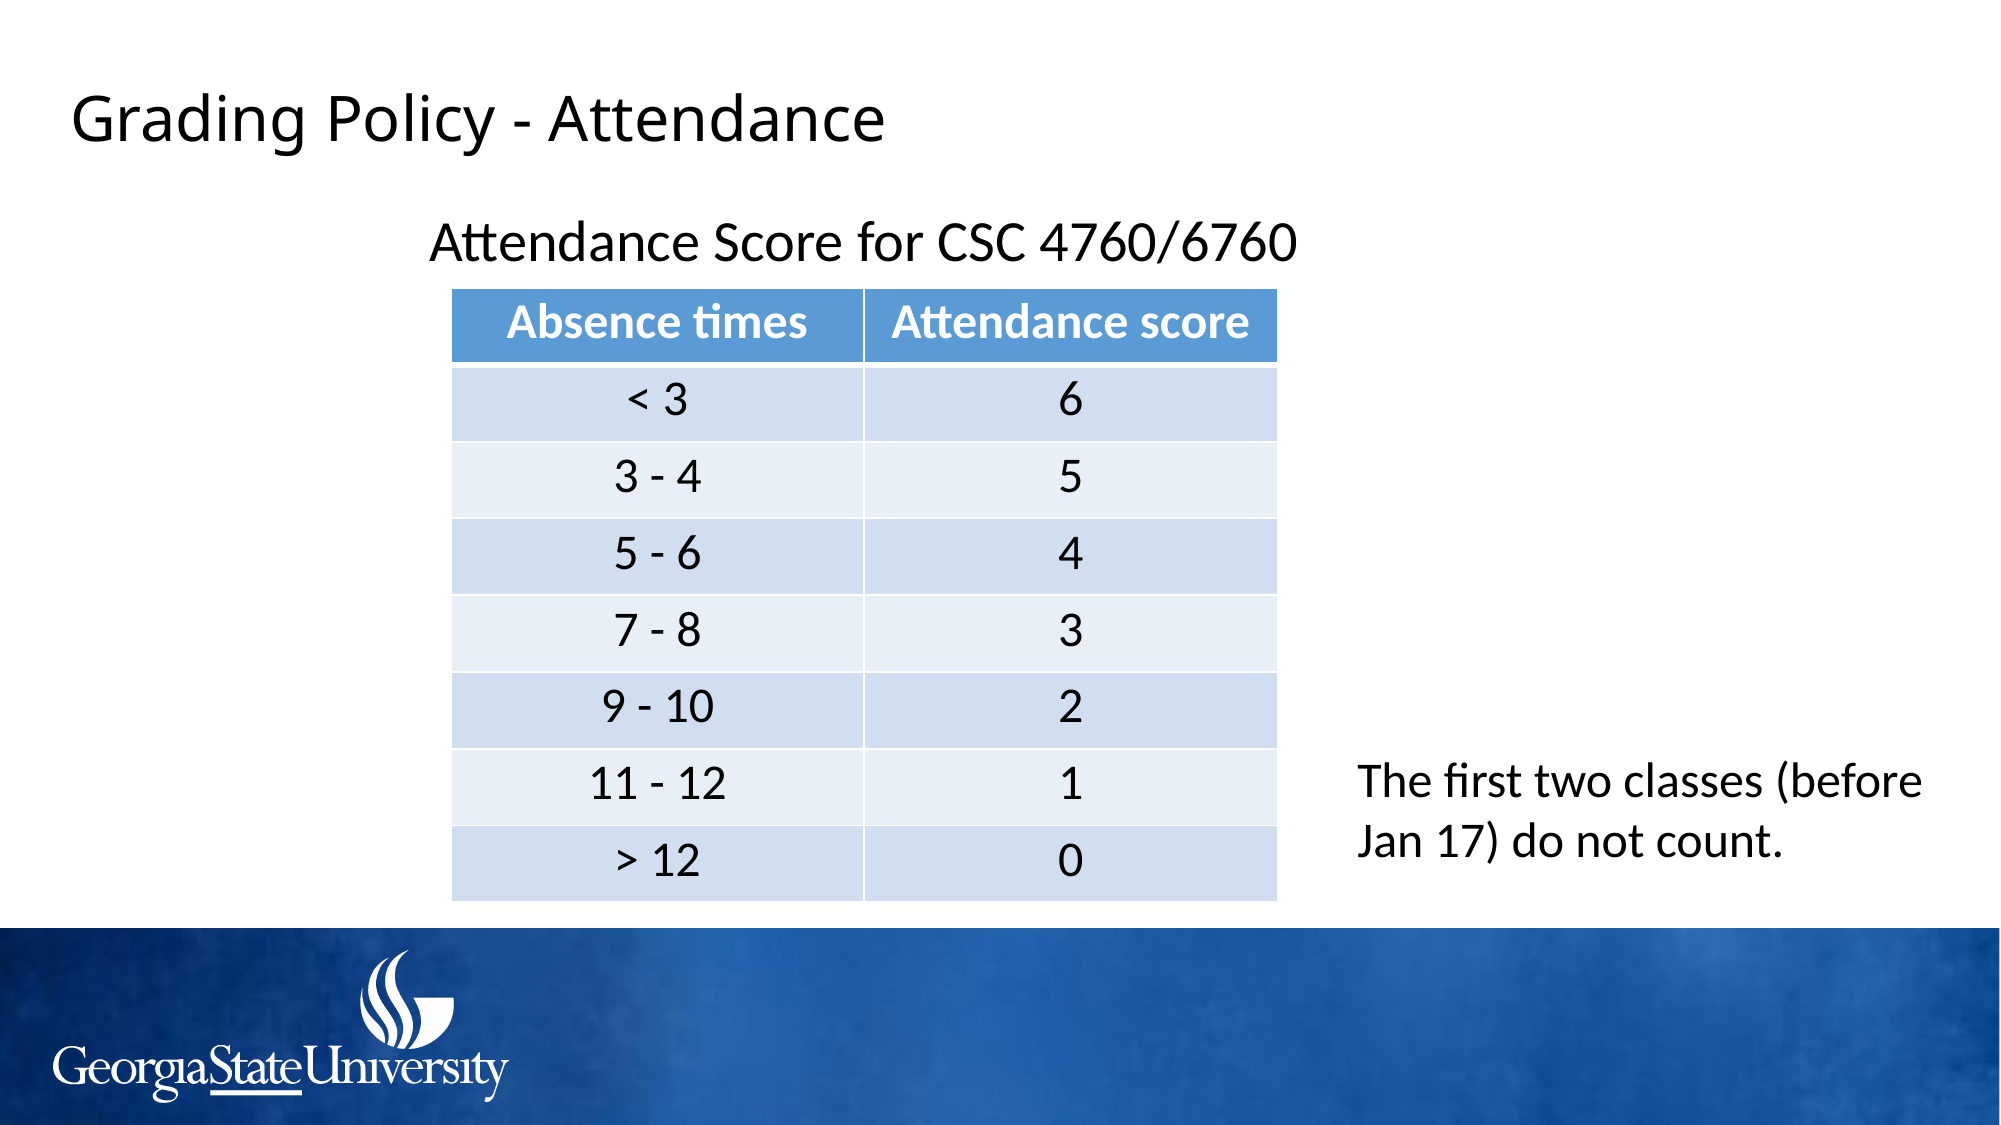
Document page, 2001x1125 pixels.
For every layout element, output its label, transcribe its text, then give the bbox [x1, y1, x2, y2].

table_cell 2 [865, 673, 1277, 748]
text_box Grading Policy - Attendance [55, 72, 959, 174]
text_box The first two classes (before Jan 17) do not count. [1342, 739, 1973, 875]
table_cell 9 - 10 [452, 673, 863, 748]
title Attendance Score for CSC 4760/6760 [403, 202, 1326, 280]
table_cell 5 [865, 443, 1277, 517]
table_cell 3 [865, 596, 1277, 671]
table_cell 5 - 6 [452, 519, 863, 594]
table_cell > 12 [452, 826, 863, 901]
table_cell 0 [865, 826, 1277, 901]
table_cell 4 [865, 519, 1277, 594]
table_cell 7 - 8 [452, 596, 863, 671]
table_header Attendance score [865, 289, 1277, 362]
table_cell 6 [865, 368, 1277, 441]
table_cell 3 - 4 [452, 443, 863, 517]
table_header Absence times [452, 289, 863, 362]
picture [0, 928, 2000, 1125]
table_cell 11 - 12 [452, 750, 863, 825]
table_cell 1 [865, 750, 1277, 825]
table_cell < 3 [452, 368, 863, 441]
